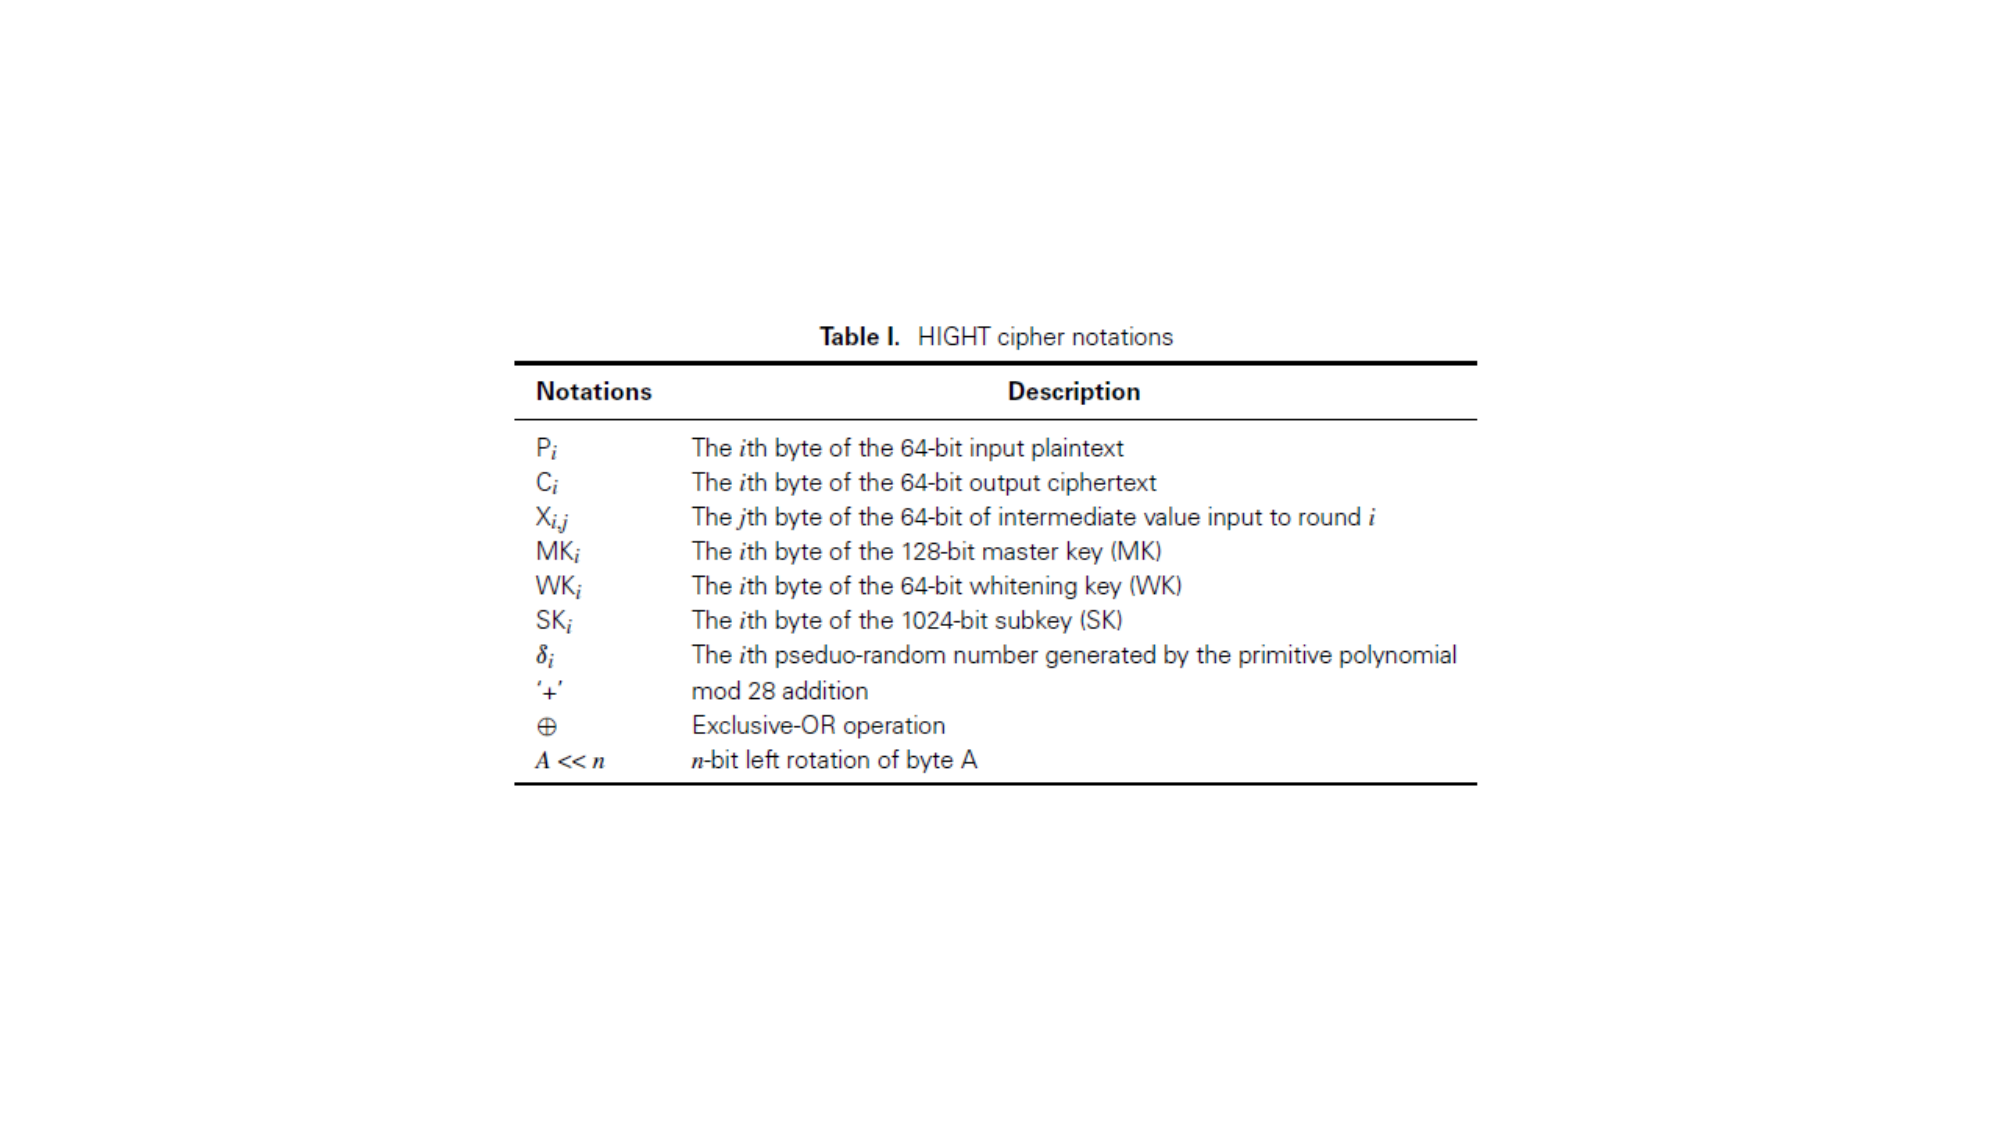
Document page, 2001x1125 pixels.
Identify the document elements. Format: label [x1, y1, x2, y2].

picture [460, 311, 1540, 814]
